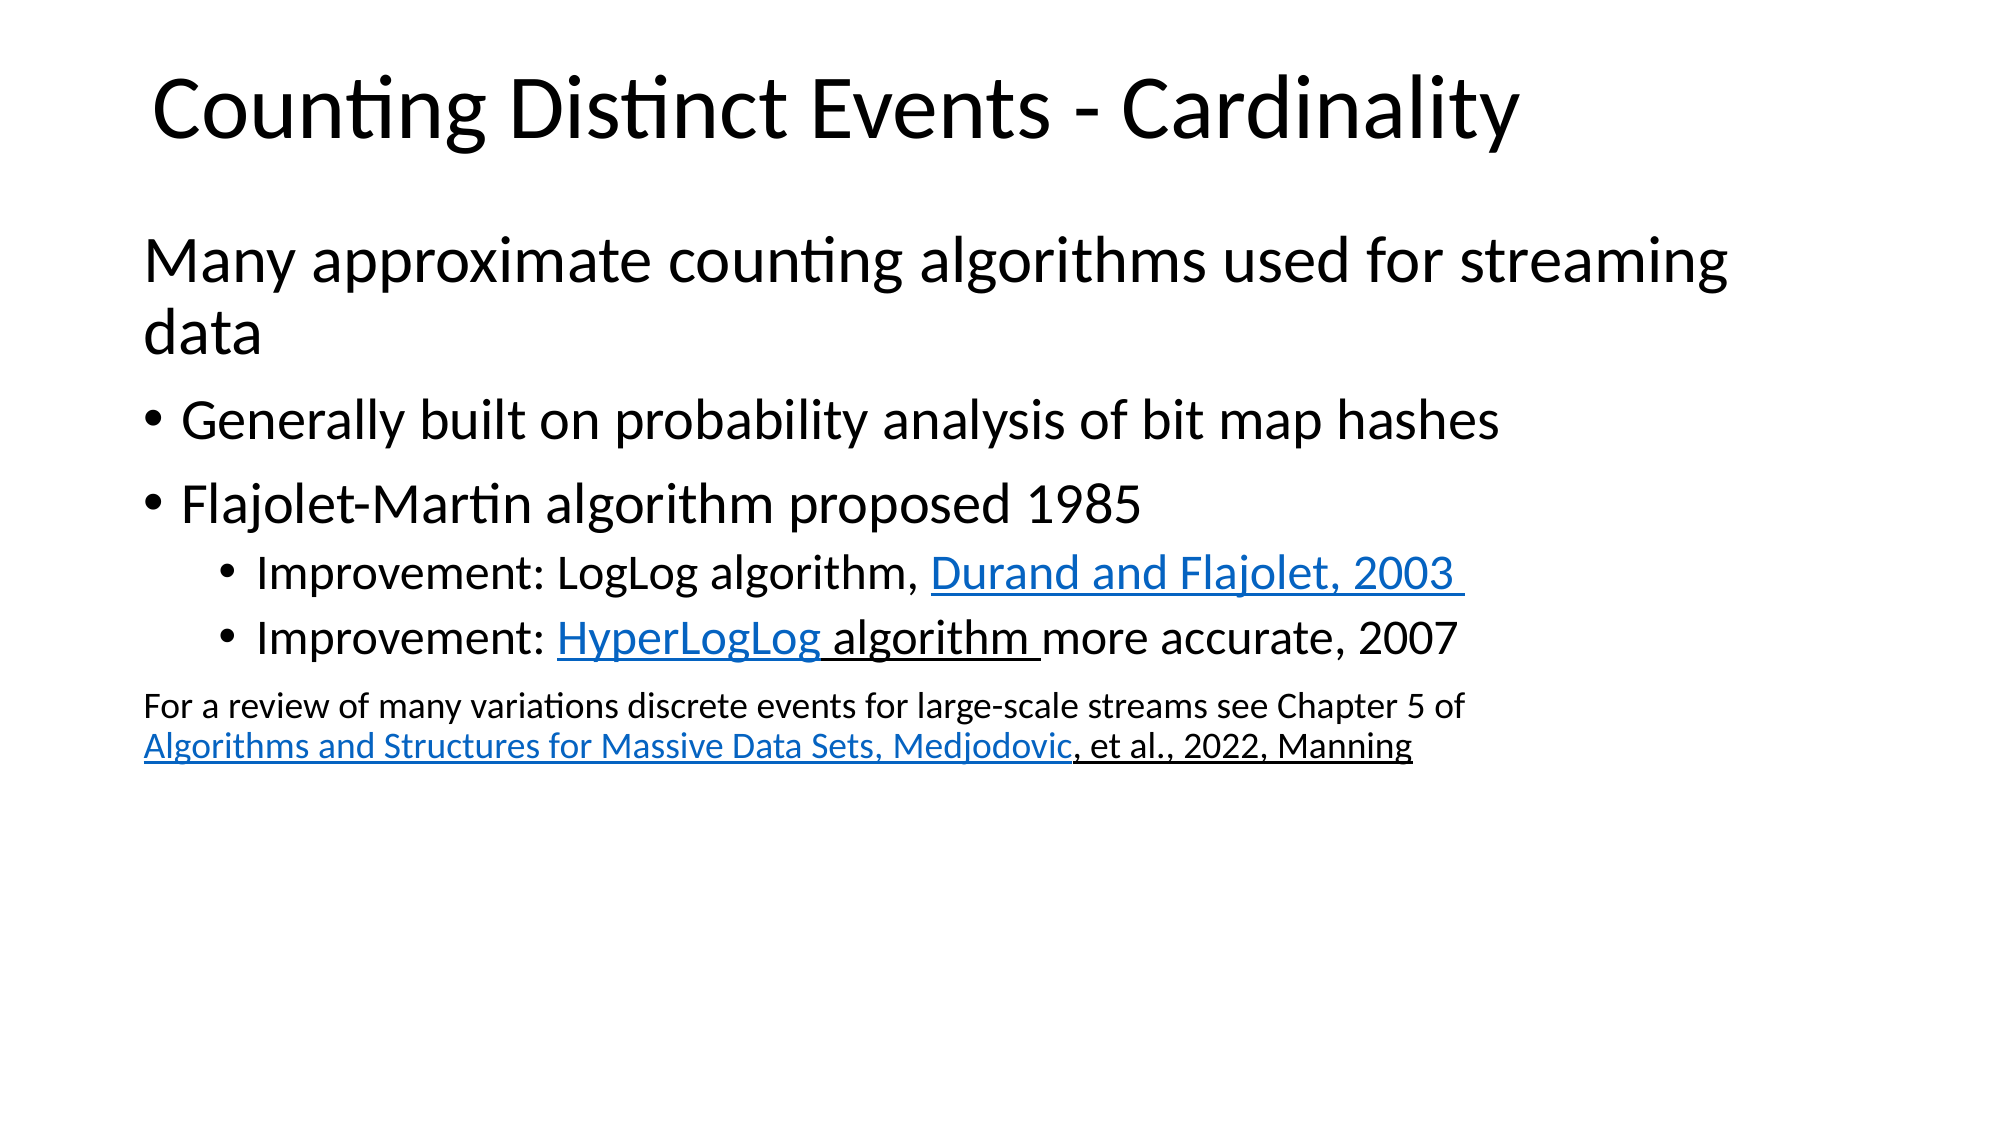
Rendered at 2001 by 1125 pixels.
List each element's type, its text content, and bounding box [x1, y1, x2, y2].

list Many approximate counting algorithms used for streaming data Generally built on probability analysis of bit map hashes Flajolet-Martin algorithm proposed 1985 Improvement: LogLog algorithm, Durand and Flajolet, 2003 Improvement: HyperLogLog algorithm more accurate, 2007 For a review of many variations discrete events for large-scale streams see Chapter 5 of Algorithms and Structures for Massive Data Sets, Medjodovic, et al., 2022, Manning [128, 217, 1854, 1031]
text_box Counting Distinct Events - Cardinality [137, 0, 1863, 218]
